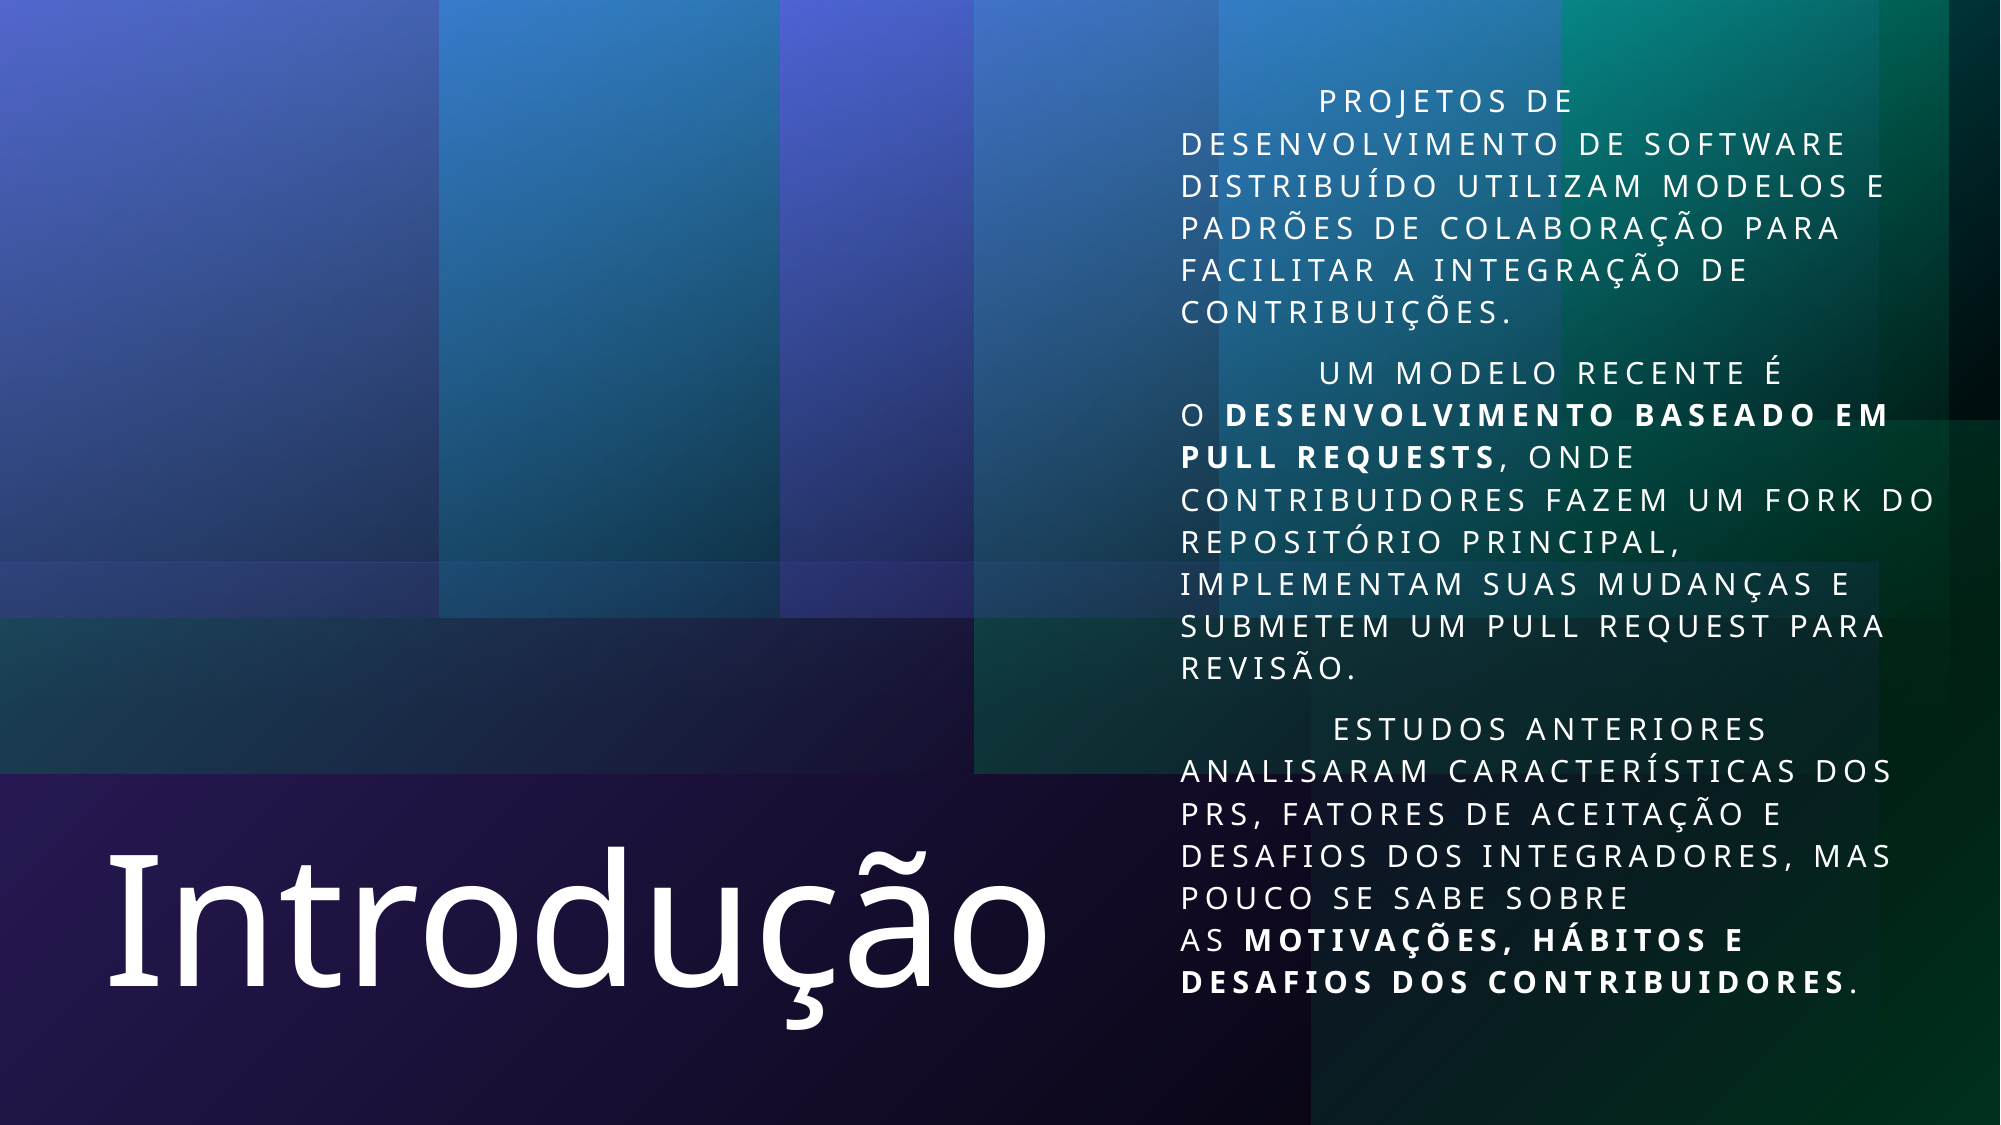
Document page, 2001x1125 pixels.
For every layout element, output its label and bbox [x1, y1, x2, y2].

text_box [0, 0, 2000, 1125]
